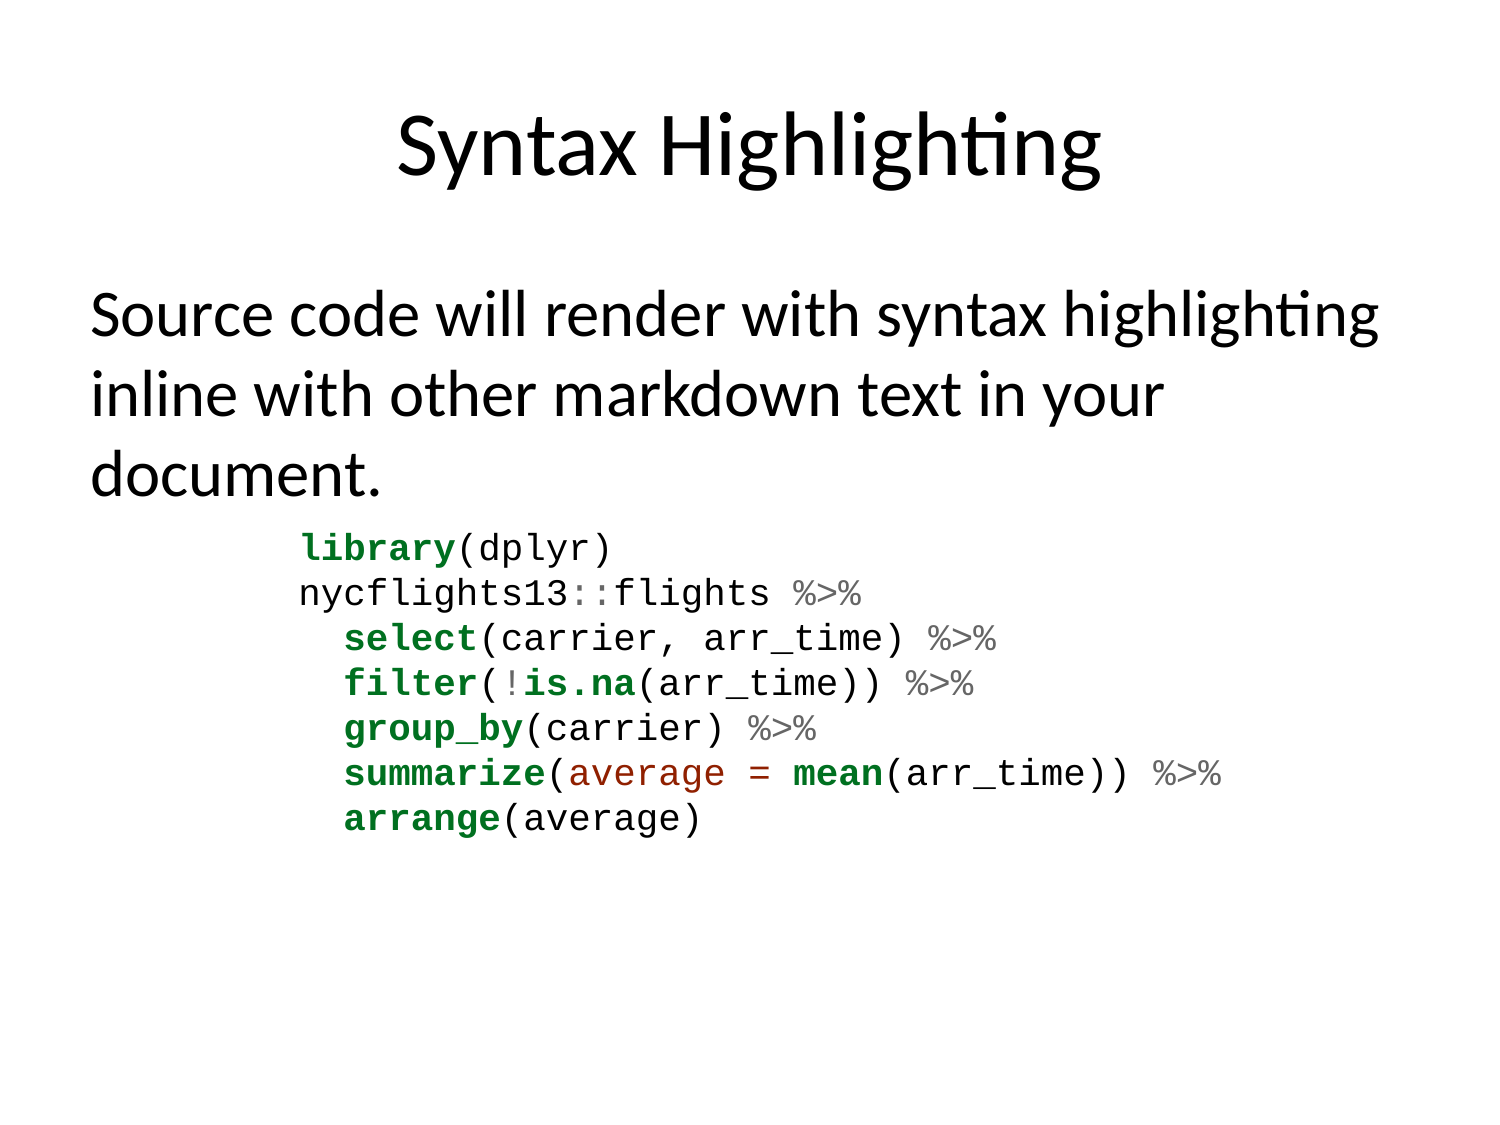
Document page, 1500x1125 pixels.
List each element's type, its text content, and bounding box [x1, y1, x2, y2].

list Source code will render with syntax highlighting inline with other markdown text in your document. library(dplyr) nycflights13::flights %>% select(carrier, arr_time) %>% filter(!is.na(arr_time)) %>% group_by(carrier) %>% summarize(average = mean(arr_time)) %>% arrange(average) [75, 262, 1425, 1005]
title Syntax Highlighting [75, 45, 1425, 233]
